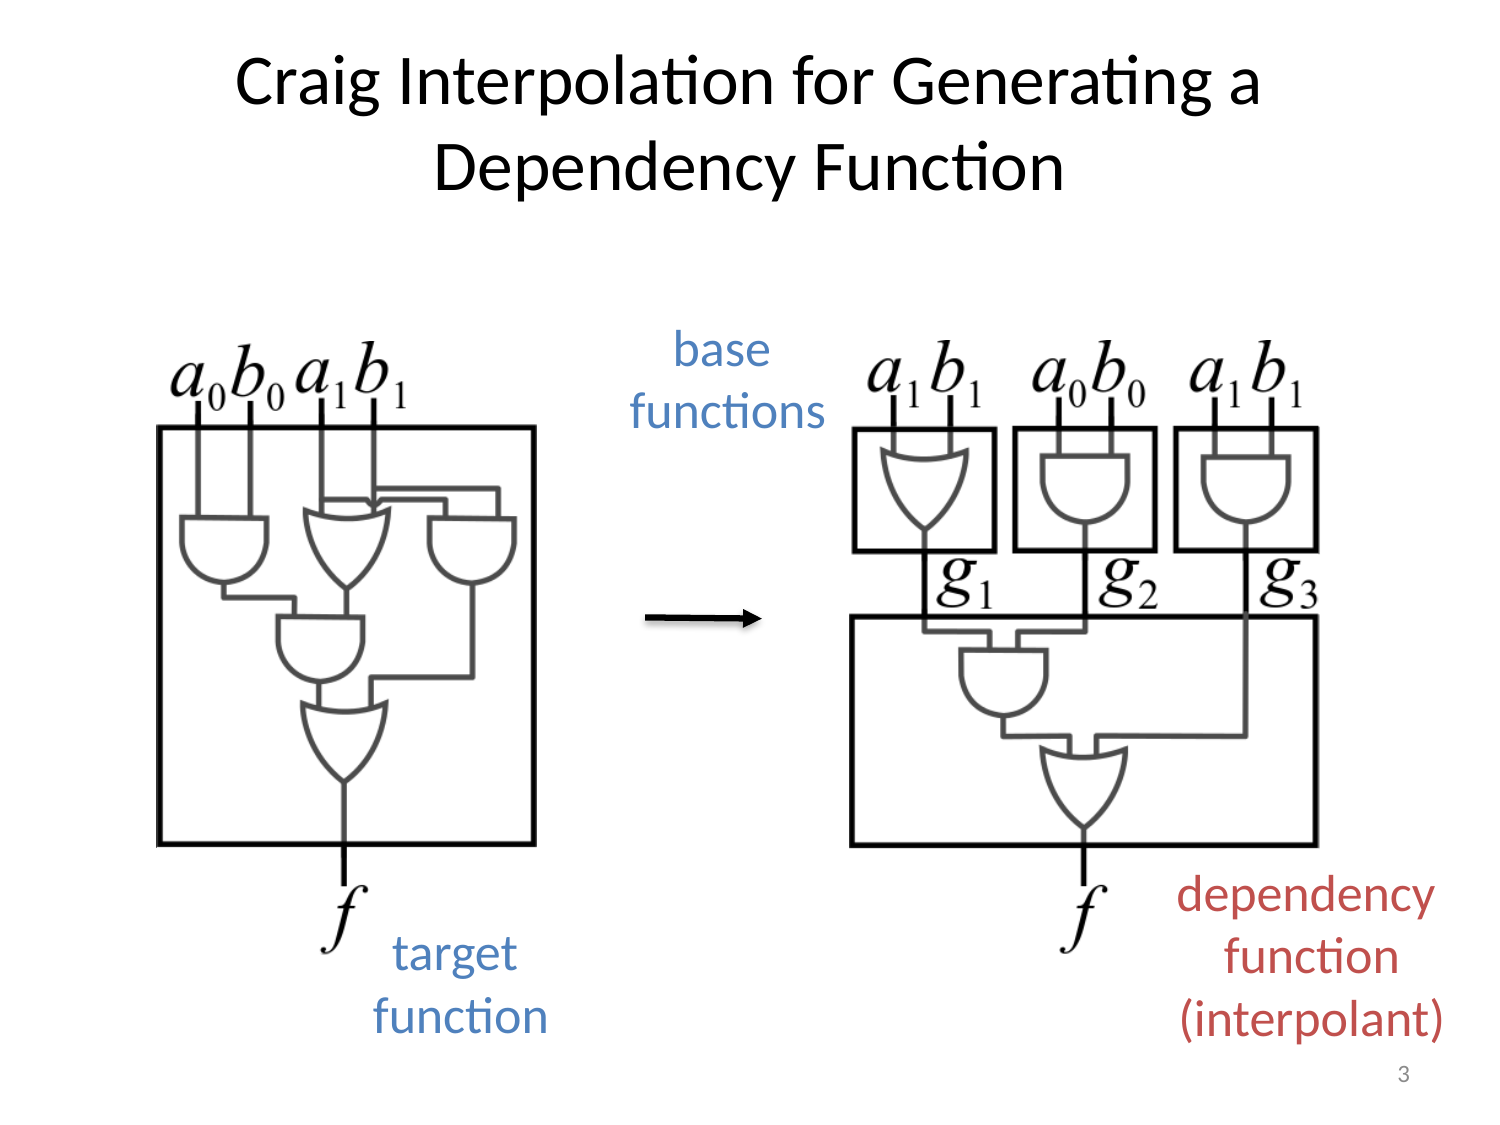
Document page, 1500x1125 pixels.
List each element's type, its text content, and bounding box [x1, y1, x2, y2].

picture [155, 341, 537, 956]
picture [849, 340, 1321, 956]
text_box target function [358, 911, 564, 1052]
slide_number 3 [1074, 1042, 1425, 1103]
title Craig Interpolation for Generating a Dependency Function [75, 24, 1425, 213]
text_box base functions [614, 306, 841, 447]
text_box dependency function (interpolant) [1161, 851, 1463, 1054]
